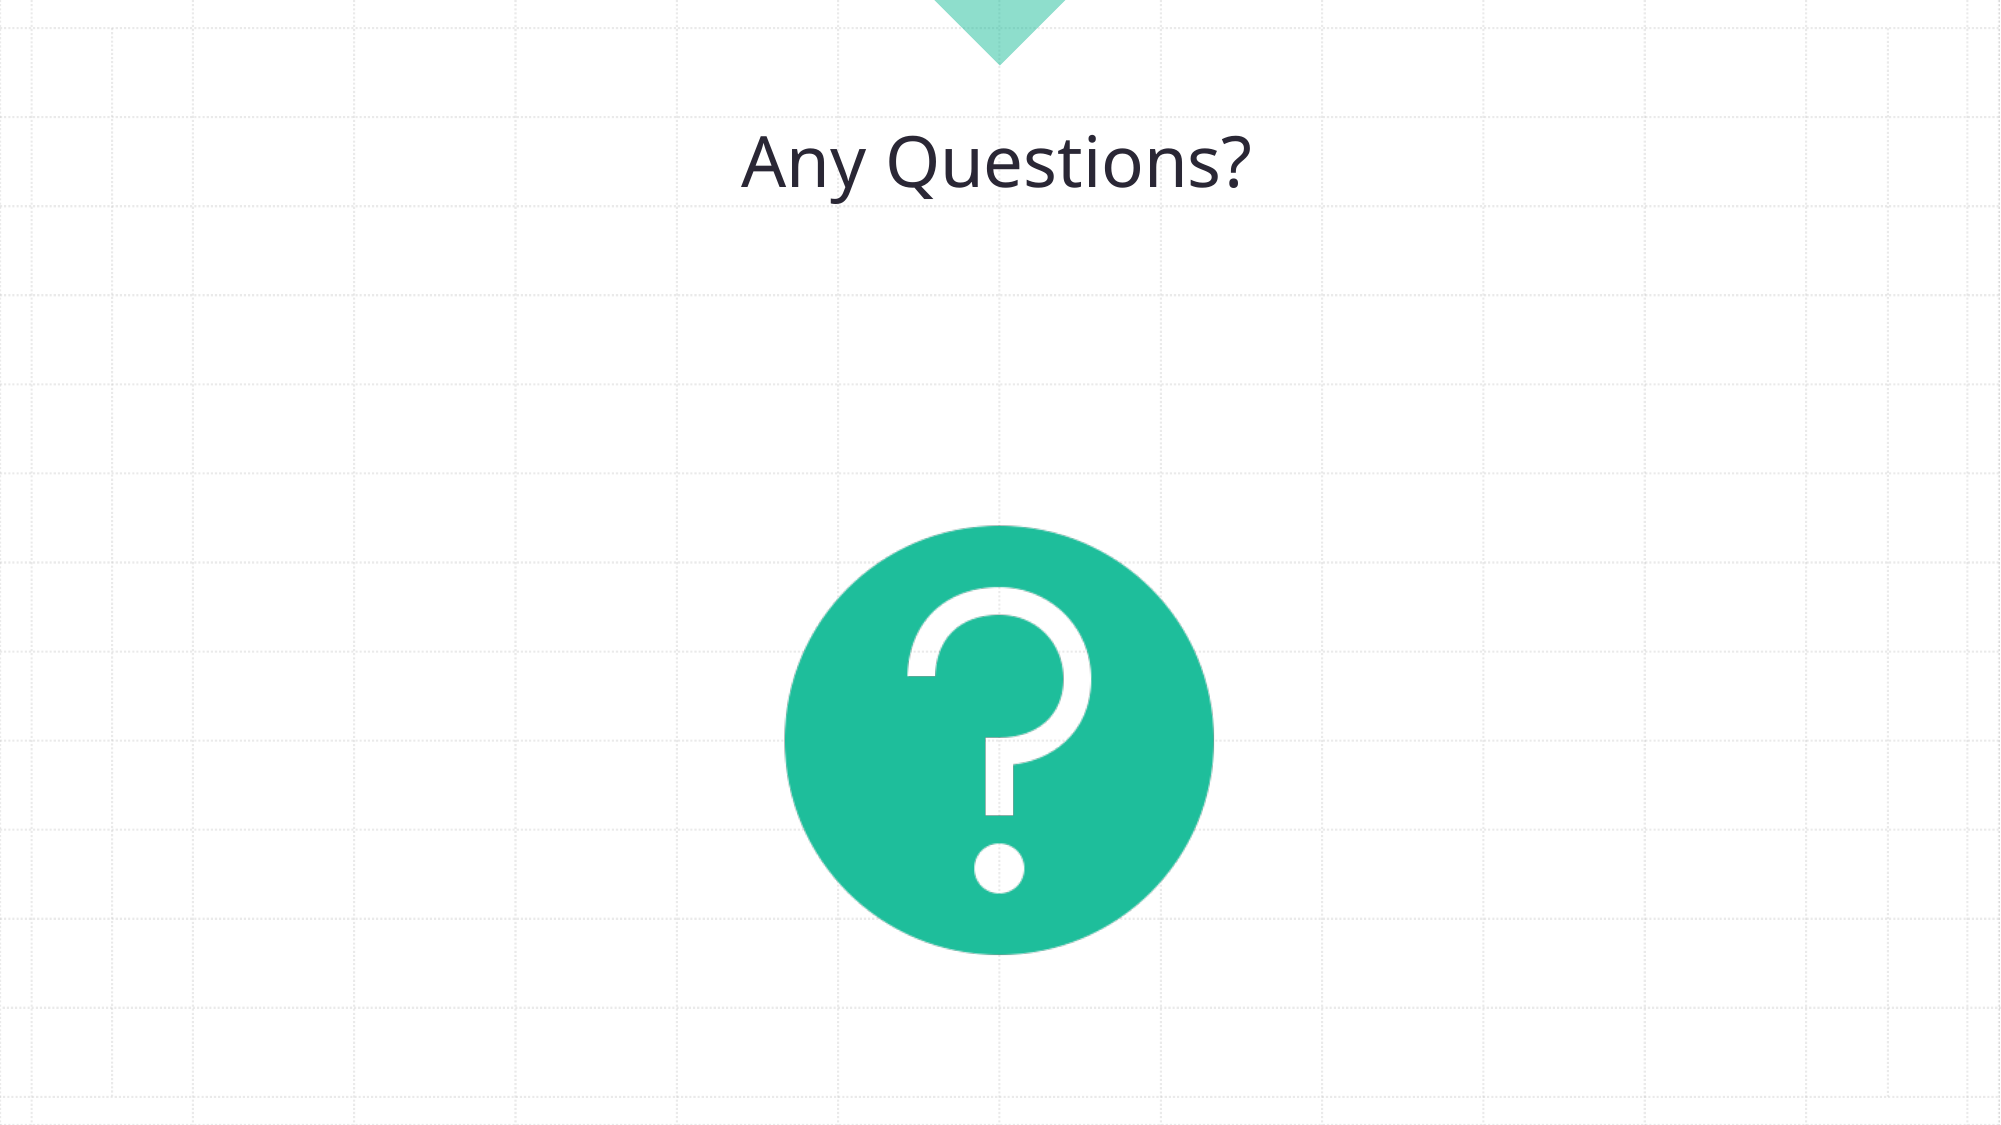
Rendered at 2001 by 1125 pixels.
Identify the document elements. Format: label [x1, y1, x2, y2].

picture [732, 473, 1267, 1008]
text_box [0, 0, 2000, 1125]
